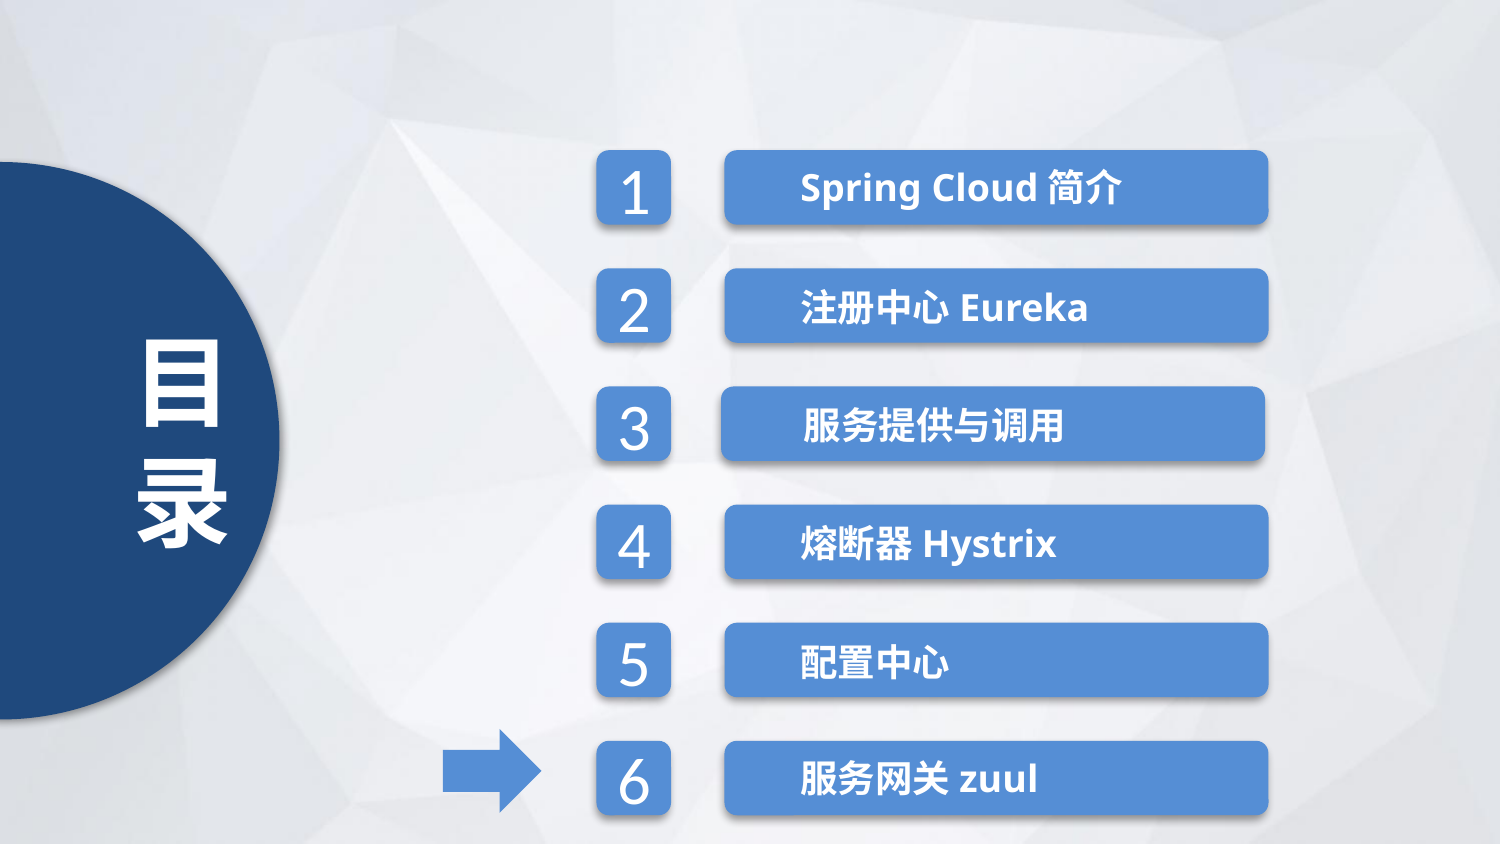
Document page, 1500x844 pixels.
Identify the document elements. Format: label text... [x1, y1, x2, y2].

text_box 5 [594, 620, 674, 700]
text_box [440, 727, 544, 815]
text_box 3 [594, 384, 674, 464]
text_box 6 [594, 738, 674, 818]
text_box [724, 268, 1269, 343]
text_box 1 [594, 148, 674, 227]
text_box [720, 386, 1266, 462]
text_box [0, 161, 379, 720]
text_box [724, 622, 1269, 698]
picture [0, 0, 1500, 844]
text_box 2 [594, 266, 674, 345]
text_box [724, 504, 1269, 580]
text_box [724, 740, 1269, 816]
text_box 4 [594, 502, 674, 582]
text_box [724, 149, 1269, 225]
